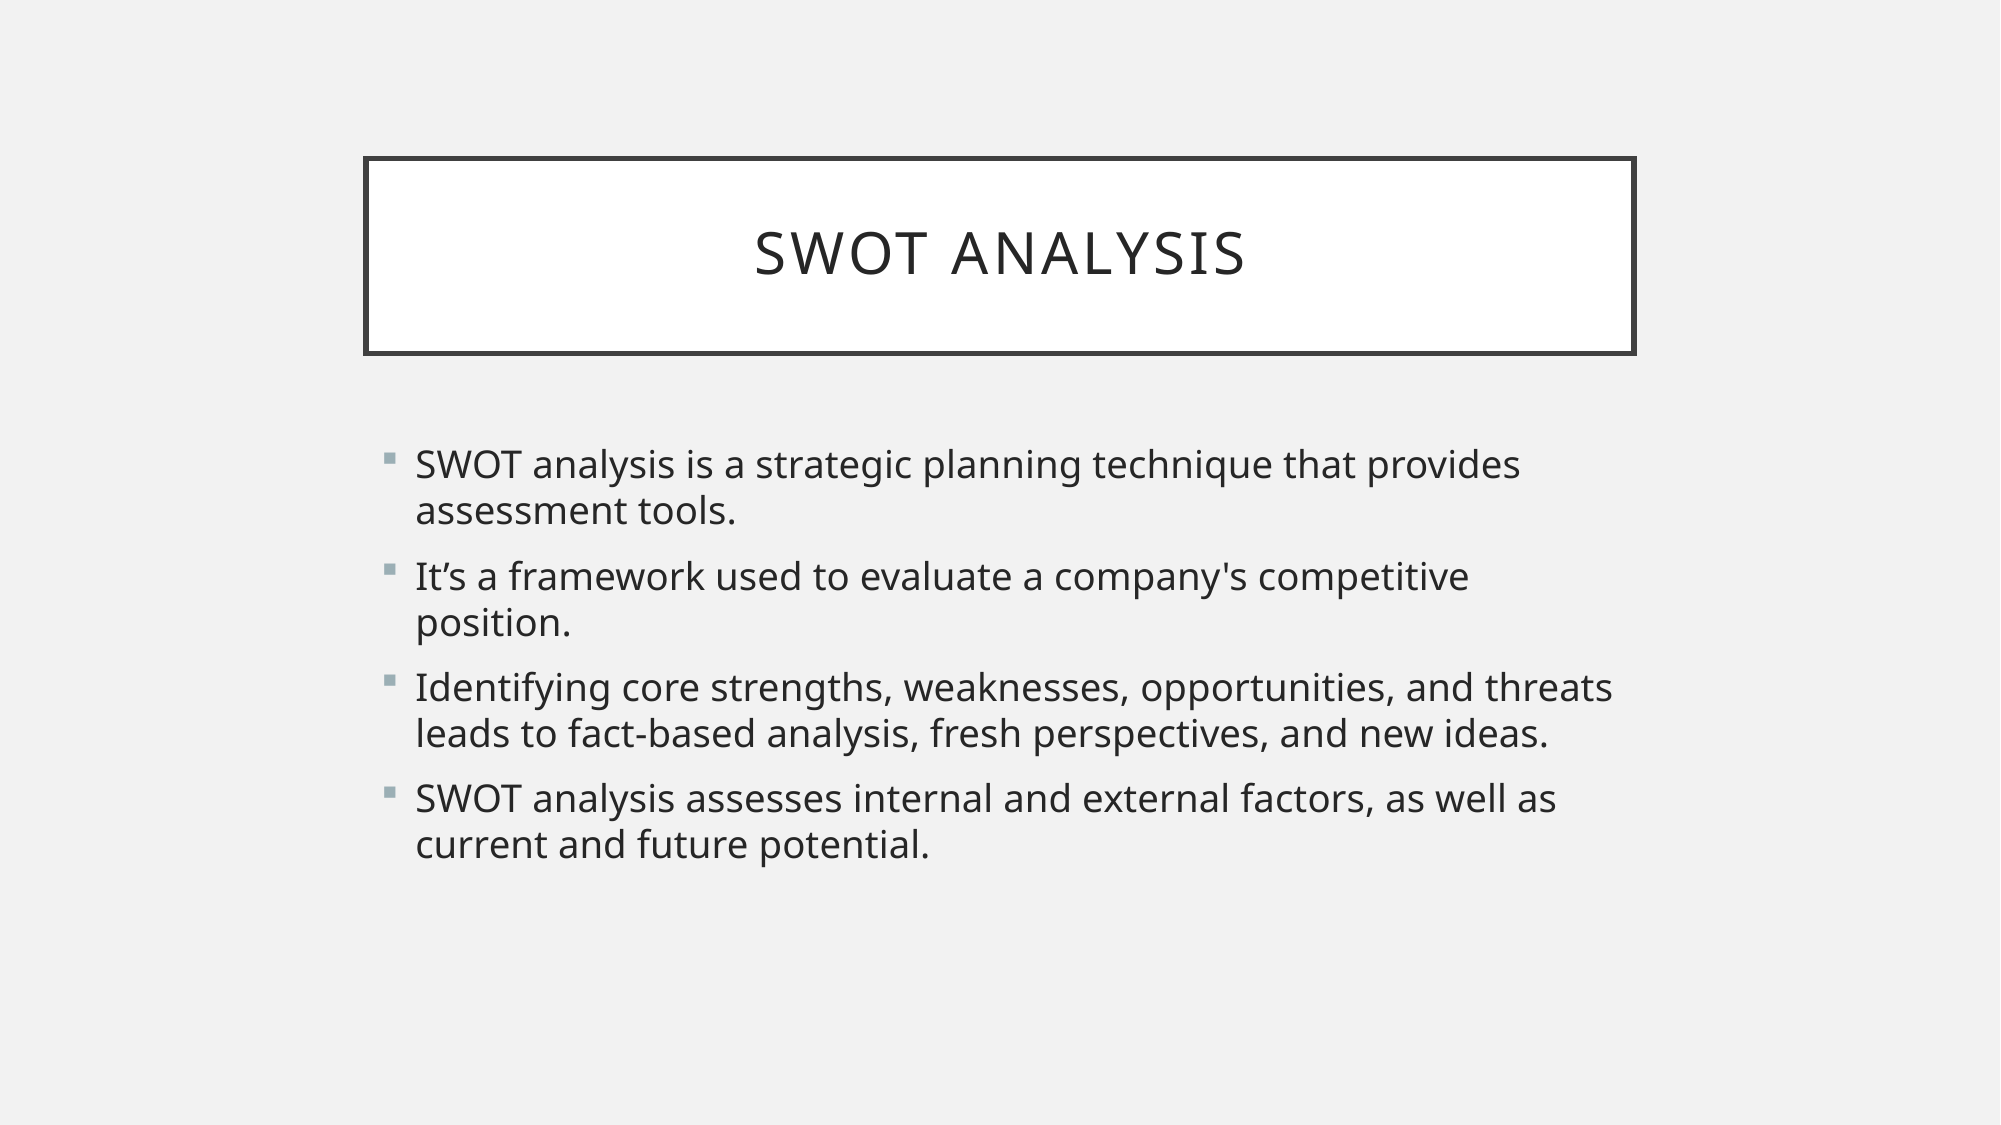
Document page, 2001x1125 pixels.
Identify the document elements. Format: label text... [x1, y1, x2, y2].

title SWOT analysis [363, 156, 1637, 356]
list SWOT analysis is a strategic planning technique that provides assessment tools. It’s a framework used to evaluate a company's competitive position. Identifying core strengths, weaknesses, opportunities, and threats leads to fact-based analysis, fresh perspectives, and new ideas. SWOT analysis assesses internal and external factors, as well as current and future potential. [366, 432, 1634, 882]
